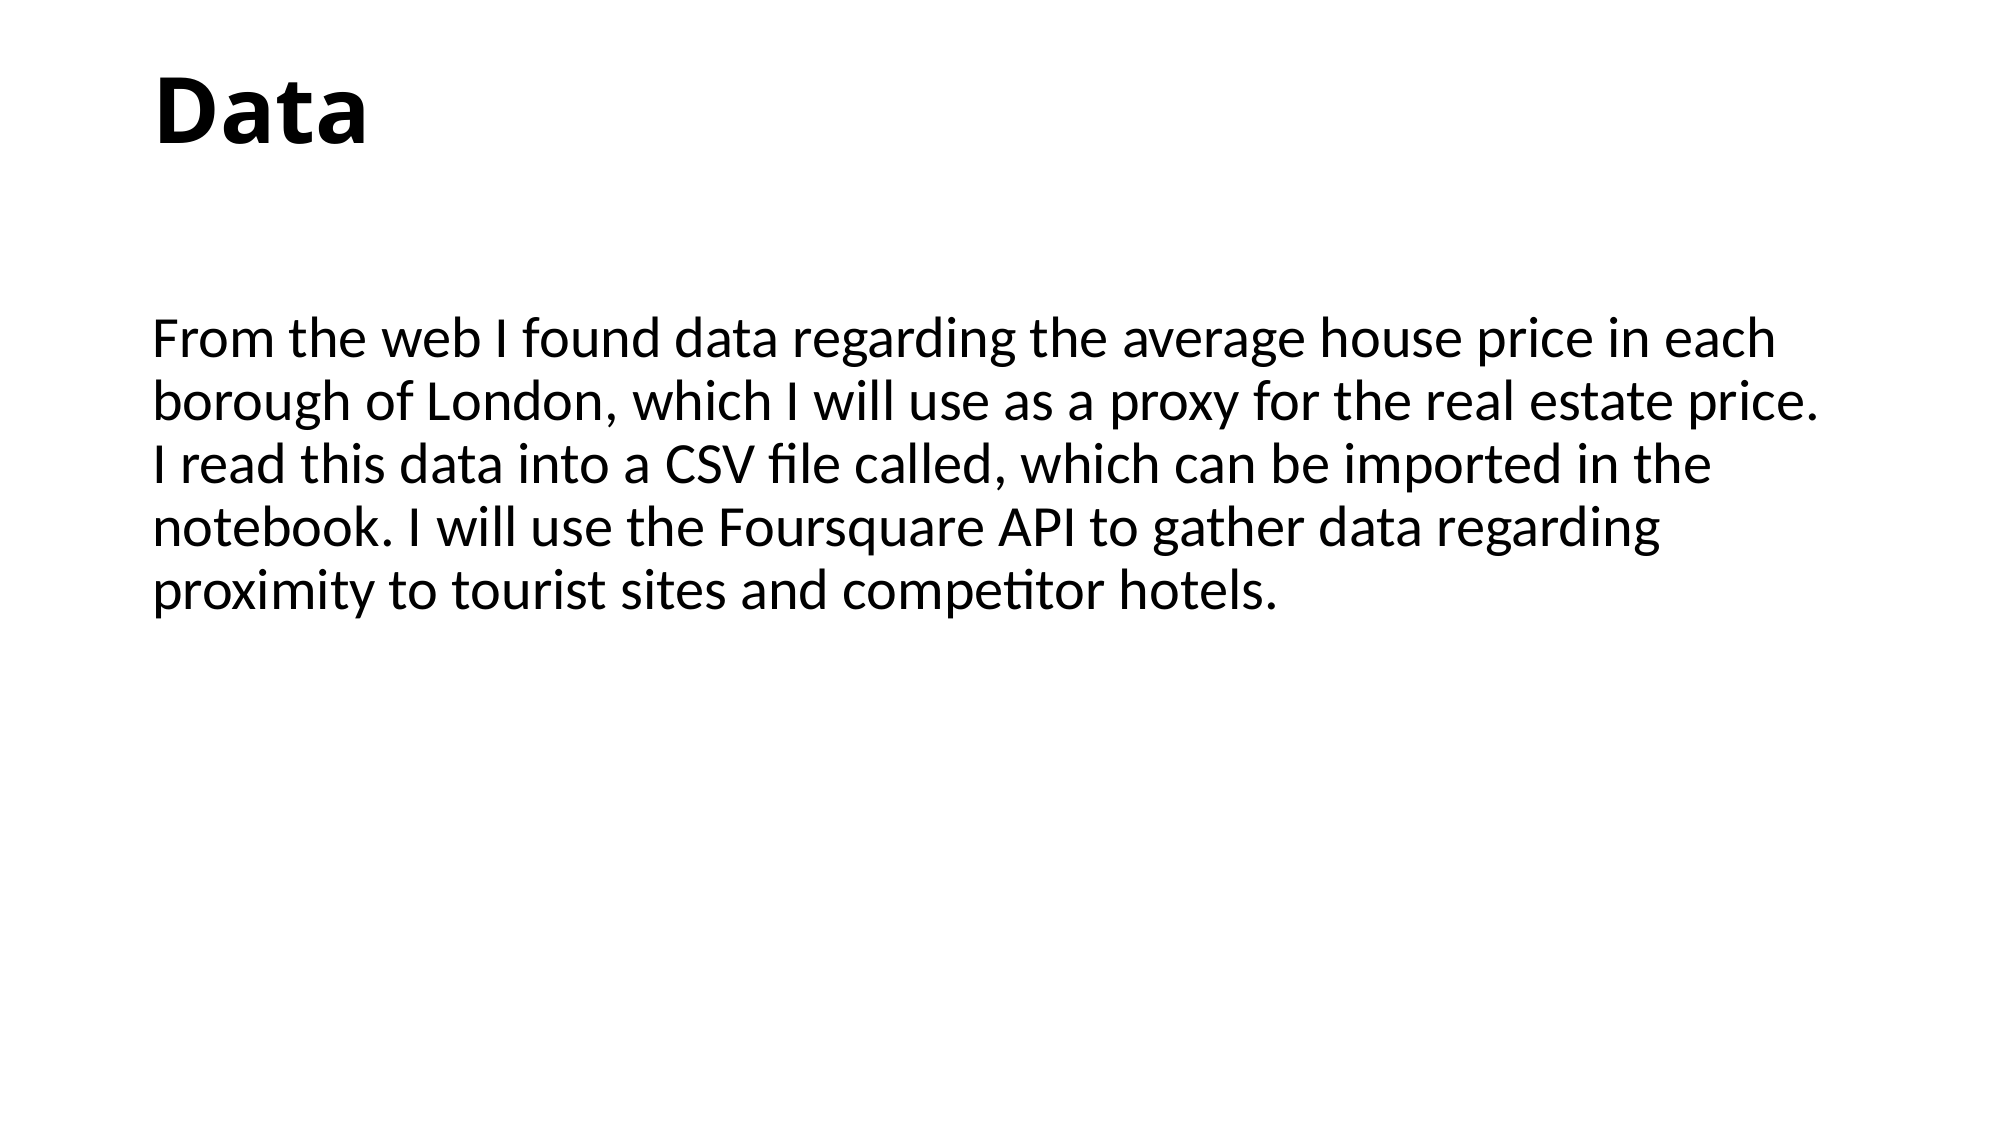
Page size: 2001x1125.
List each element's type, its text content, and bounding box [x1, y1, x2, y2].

title Data [137, 59, 1863, 278]
list From the web I found data regarding the average house price in each borough of London, which I will use as a proxy for the real estate price. I read this data into a CSV file called, which can be imported in the notebook. I will use the Foursquare API to gather data regarding proximity to tourist sites and competitor hotels. [137, 299, 1863, 1014]
